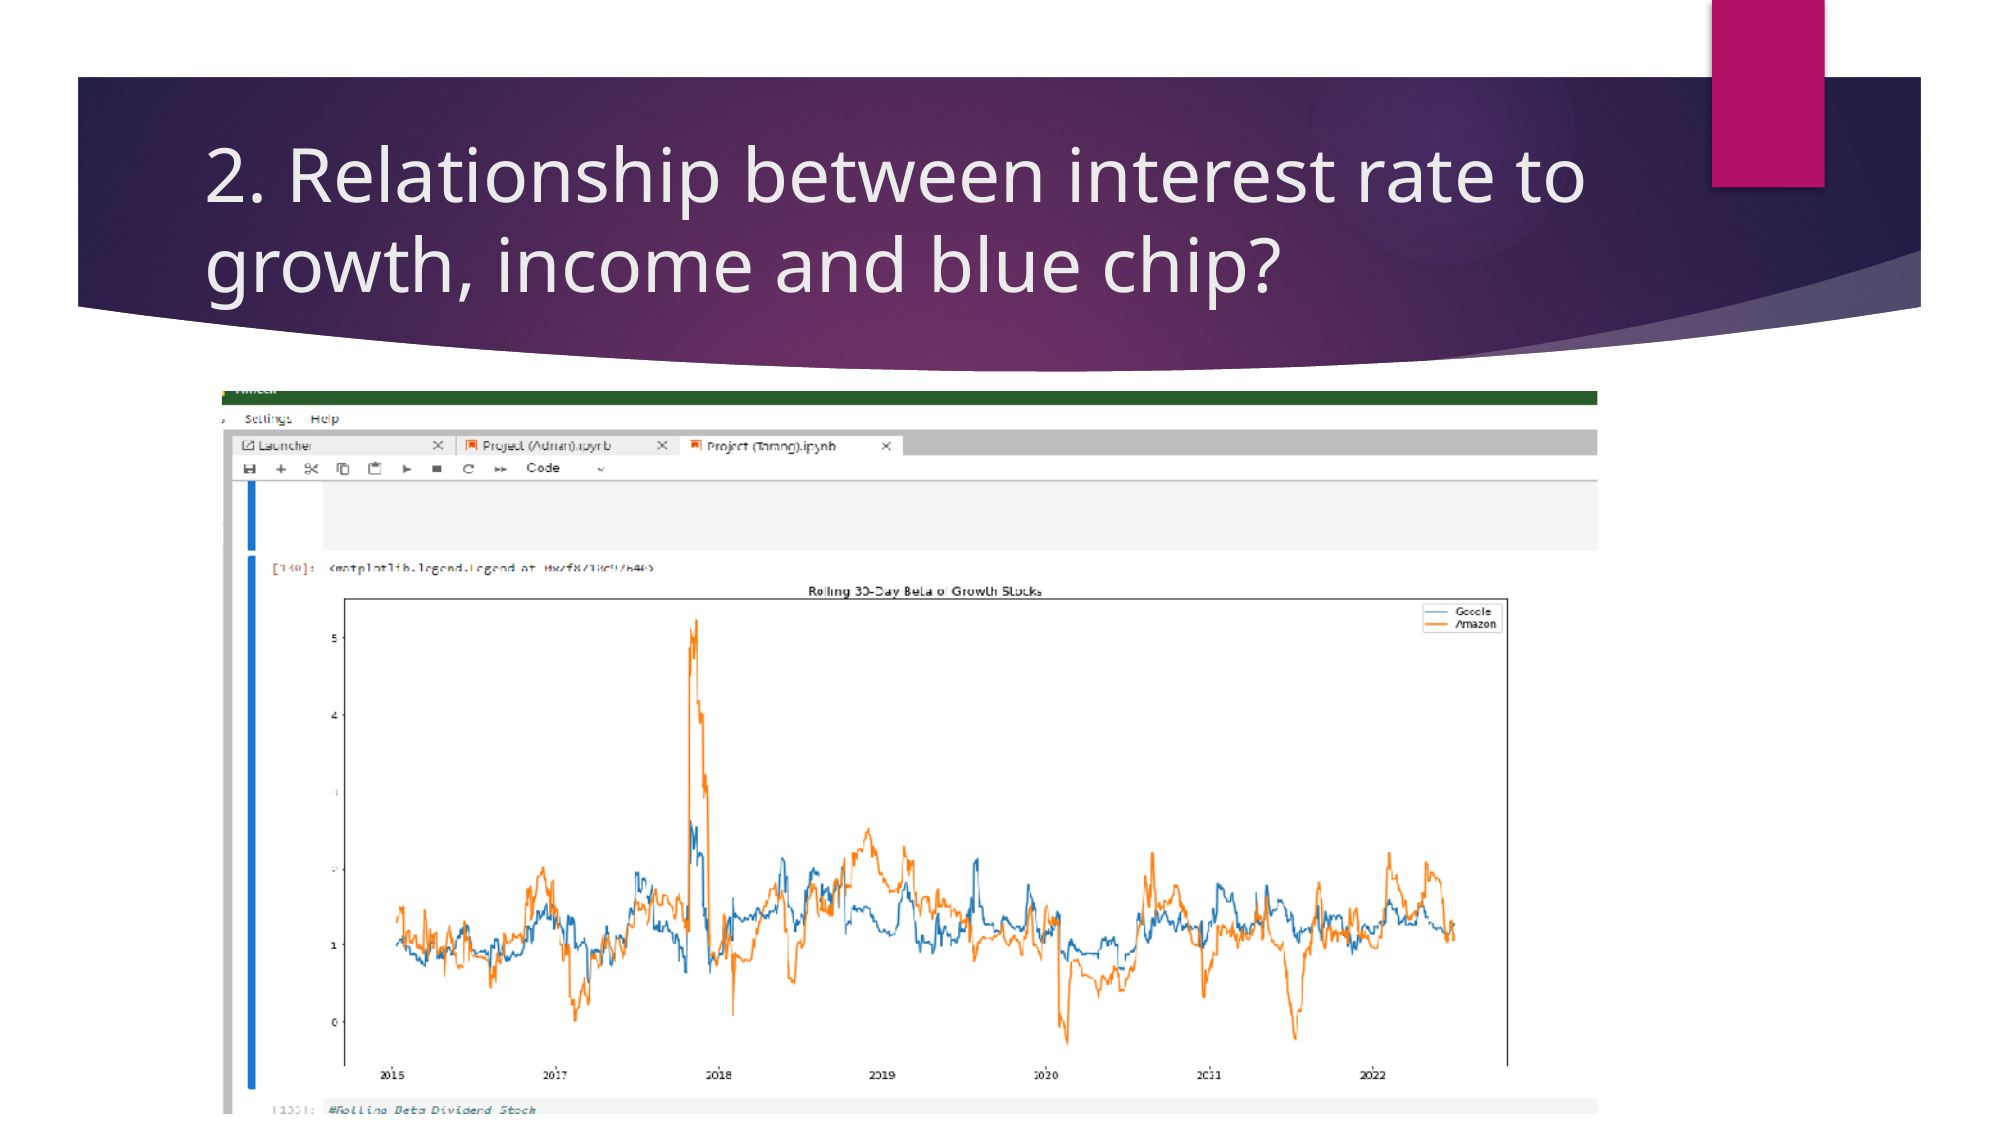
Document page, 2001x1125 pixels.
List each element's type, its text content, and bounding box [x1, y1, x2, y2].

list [221, 391, 1598, 1114]
title 2. Relationship between interest rate to growth, income and blue chip? [189, 159, 1627, 276]
